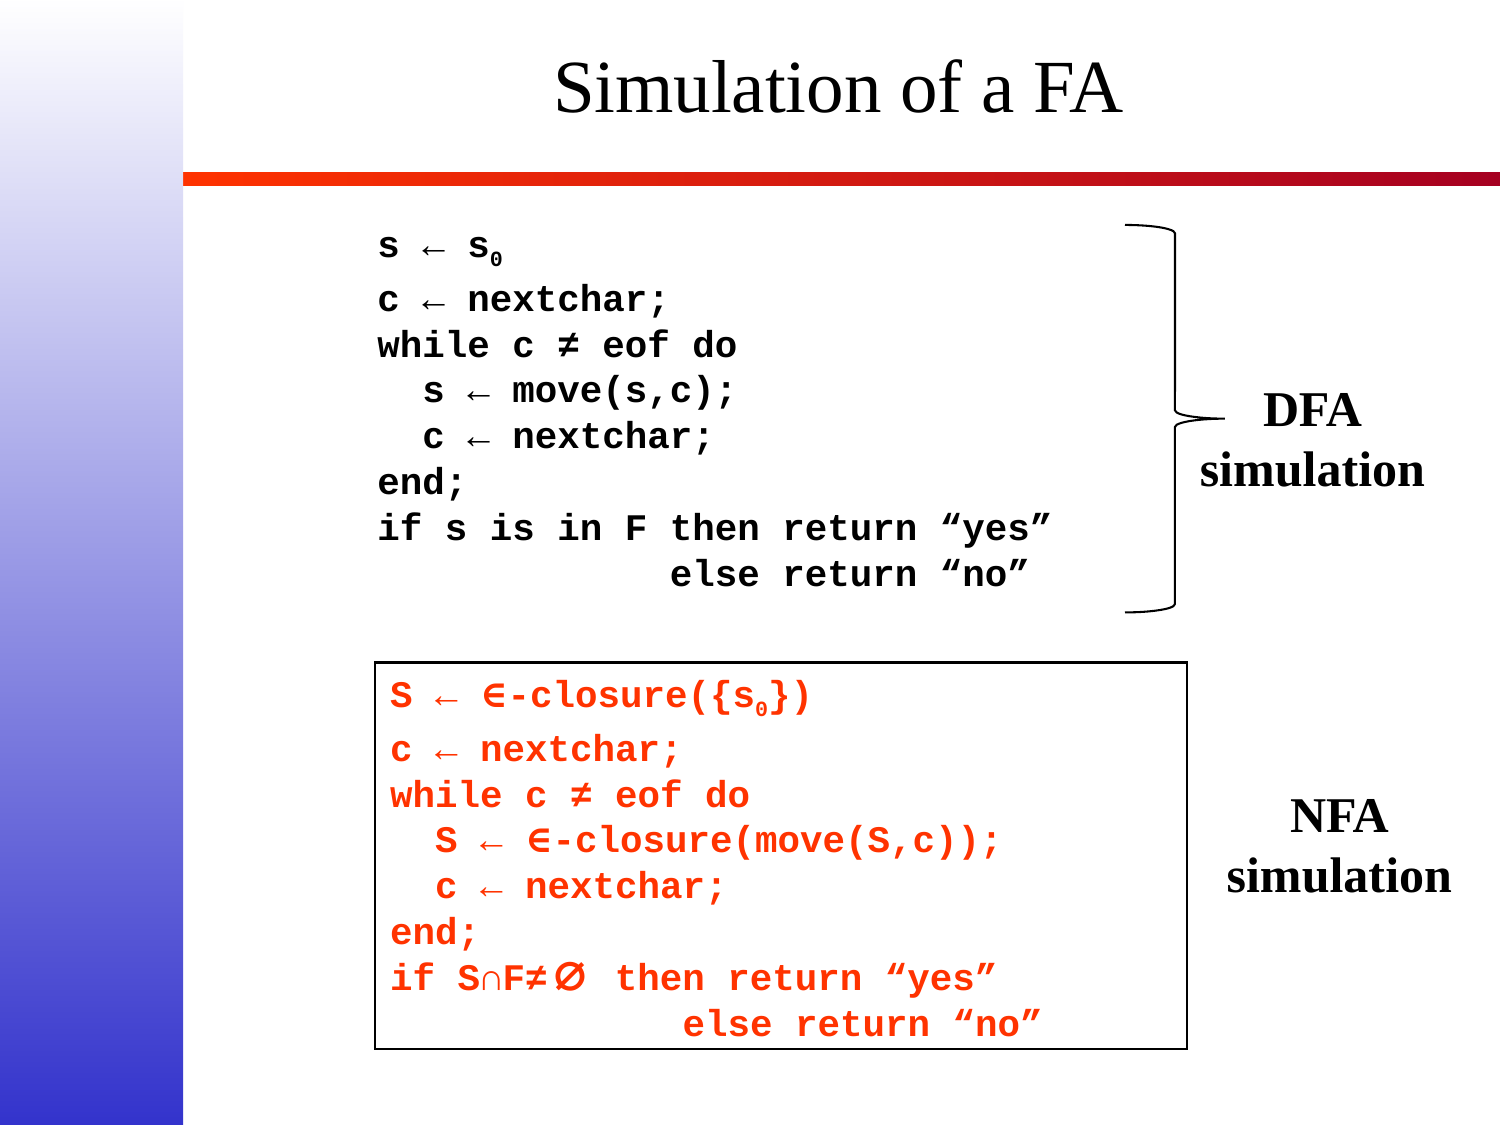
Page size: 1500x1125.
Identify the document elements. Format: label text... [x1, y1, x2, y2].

text_box [1125, 224, 1176, 613]
title Simulation of a FA [177, 0, 1500, 183]
text_box s ← s0 c ← nextchar; while c ≠ eof do s ← move(s,c); c ← nextchar; end; if s is in F then return “yes” else return “no” [362, 212, 1175, 599]
text_box S ← ∈-closure({s0}) c ← nextchar; while c ≠ eof do S ← ∈-closure(move(S,c)); c ← nextchar; end; if S∩F≠∅ then return “yes” else return “no” [374, 662, 1188, 1049]
text_box NFA simulation [1200, 774, 1479, 910]
text_box DFA simulation [1173, 369, 1452, 505]
